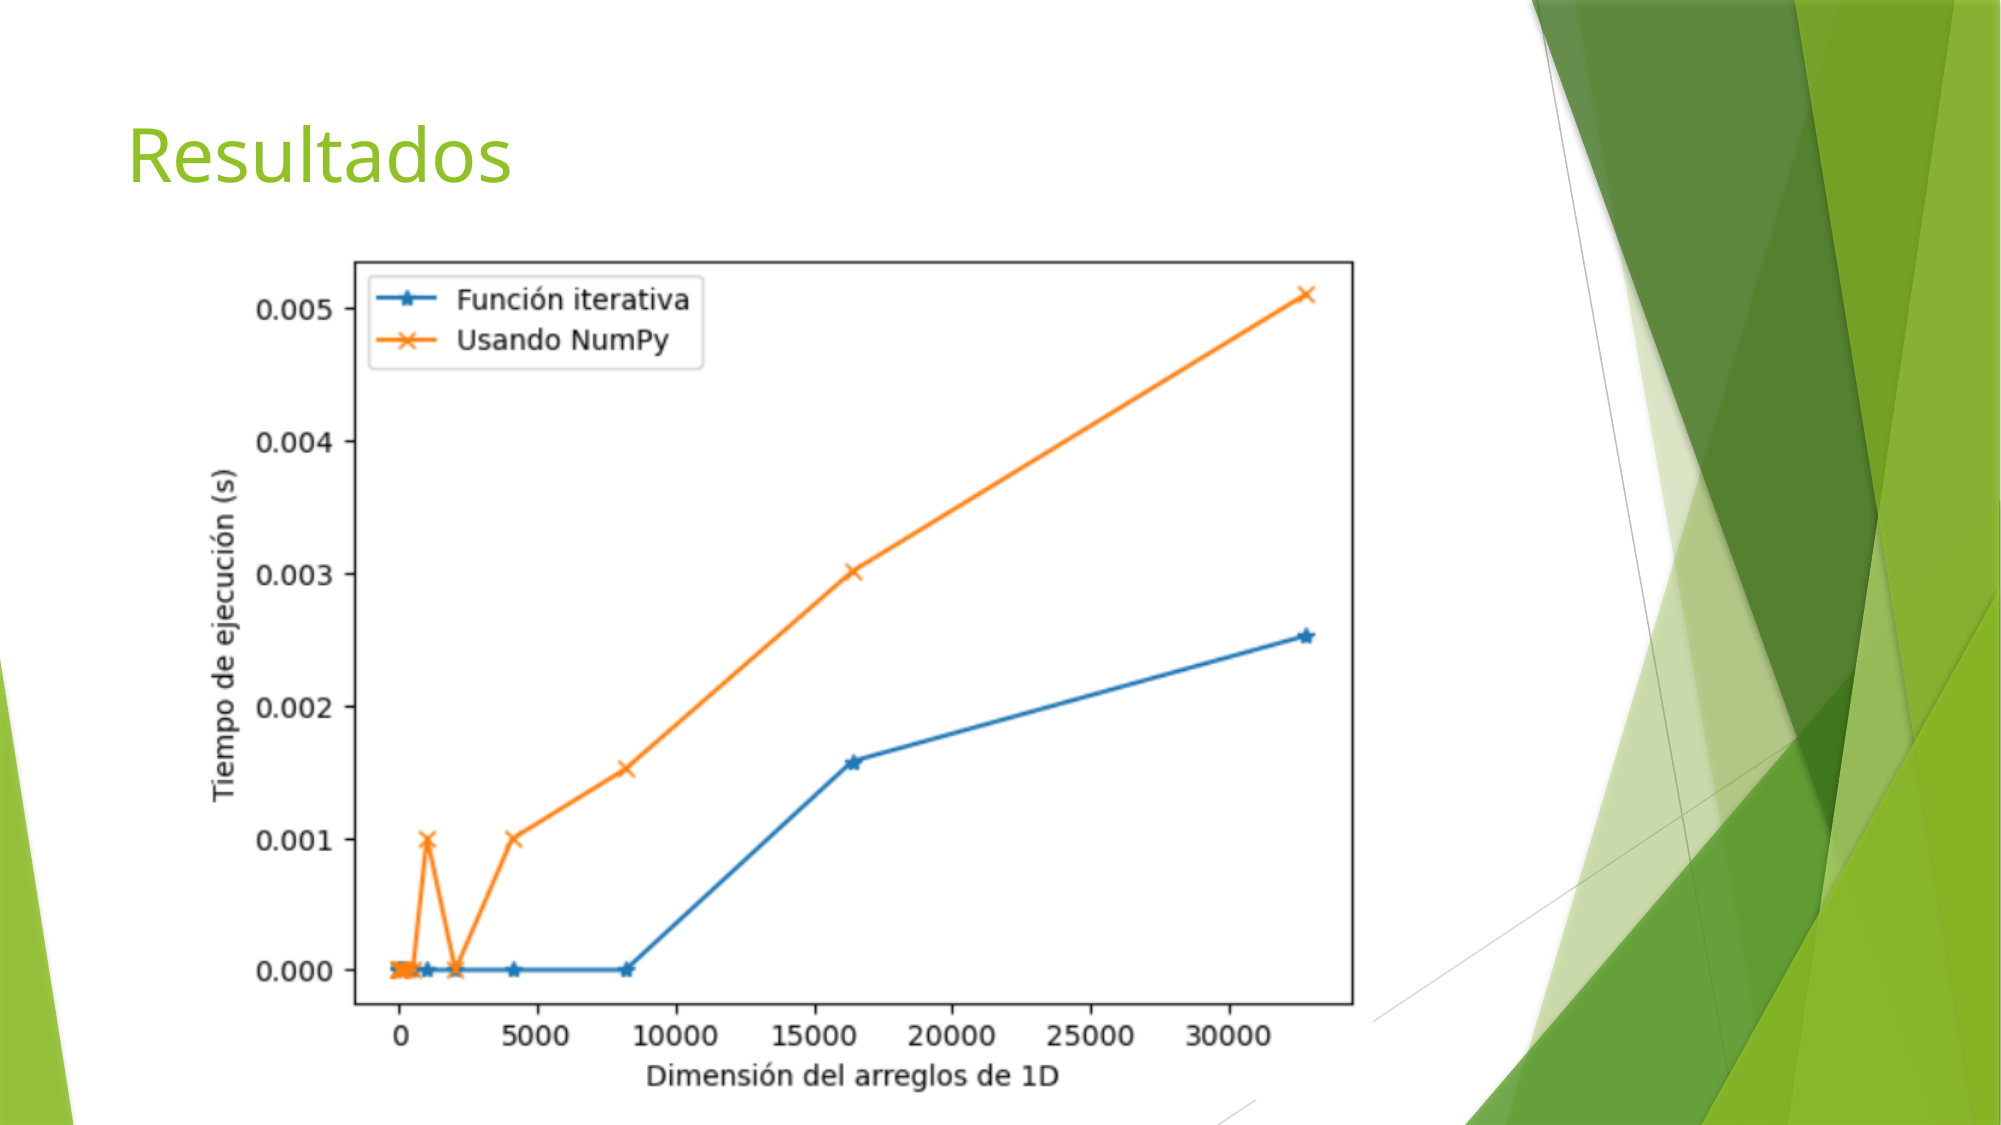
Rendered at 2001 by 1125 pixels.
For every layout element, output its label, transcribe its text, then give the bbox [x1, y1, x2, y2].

picture [201, 234, 1374, 1101]
title Resultados [111, 99, 1522, 317]
